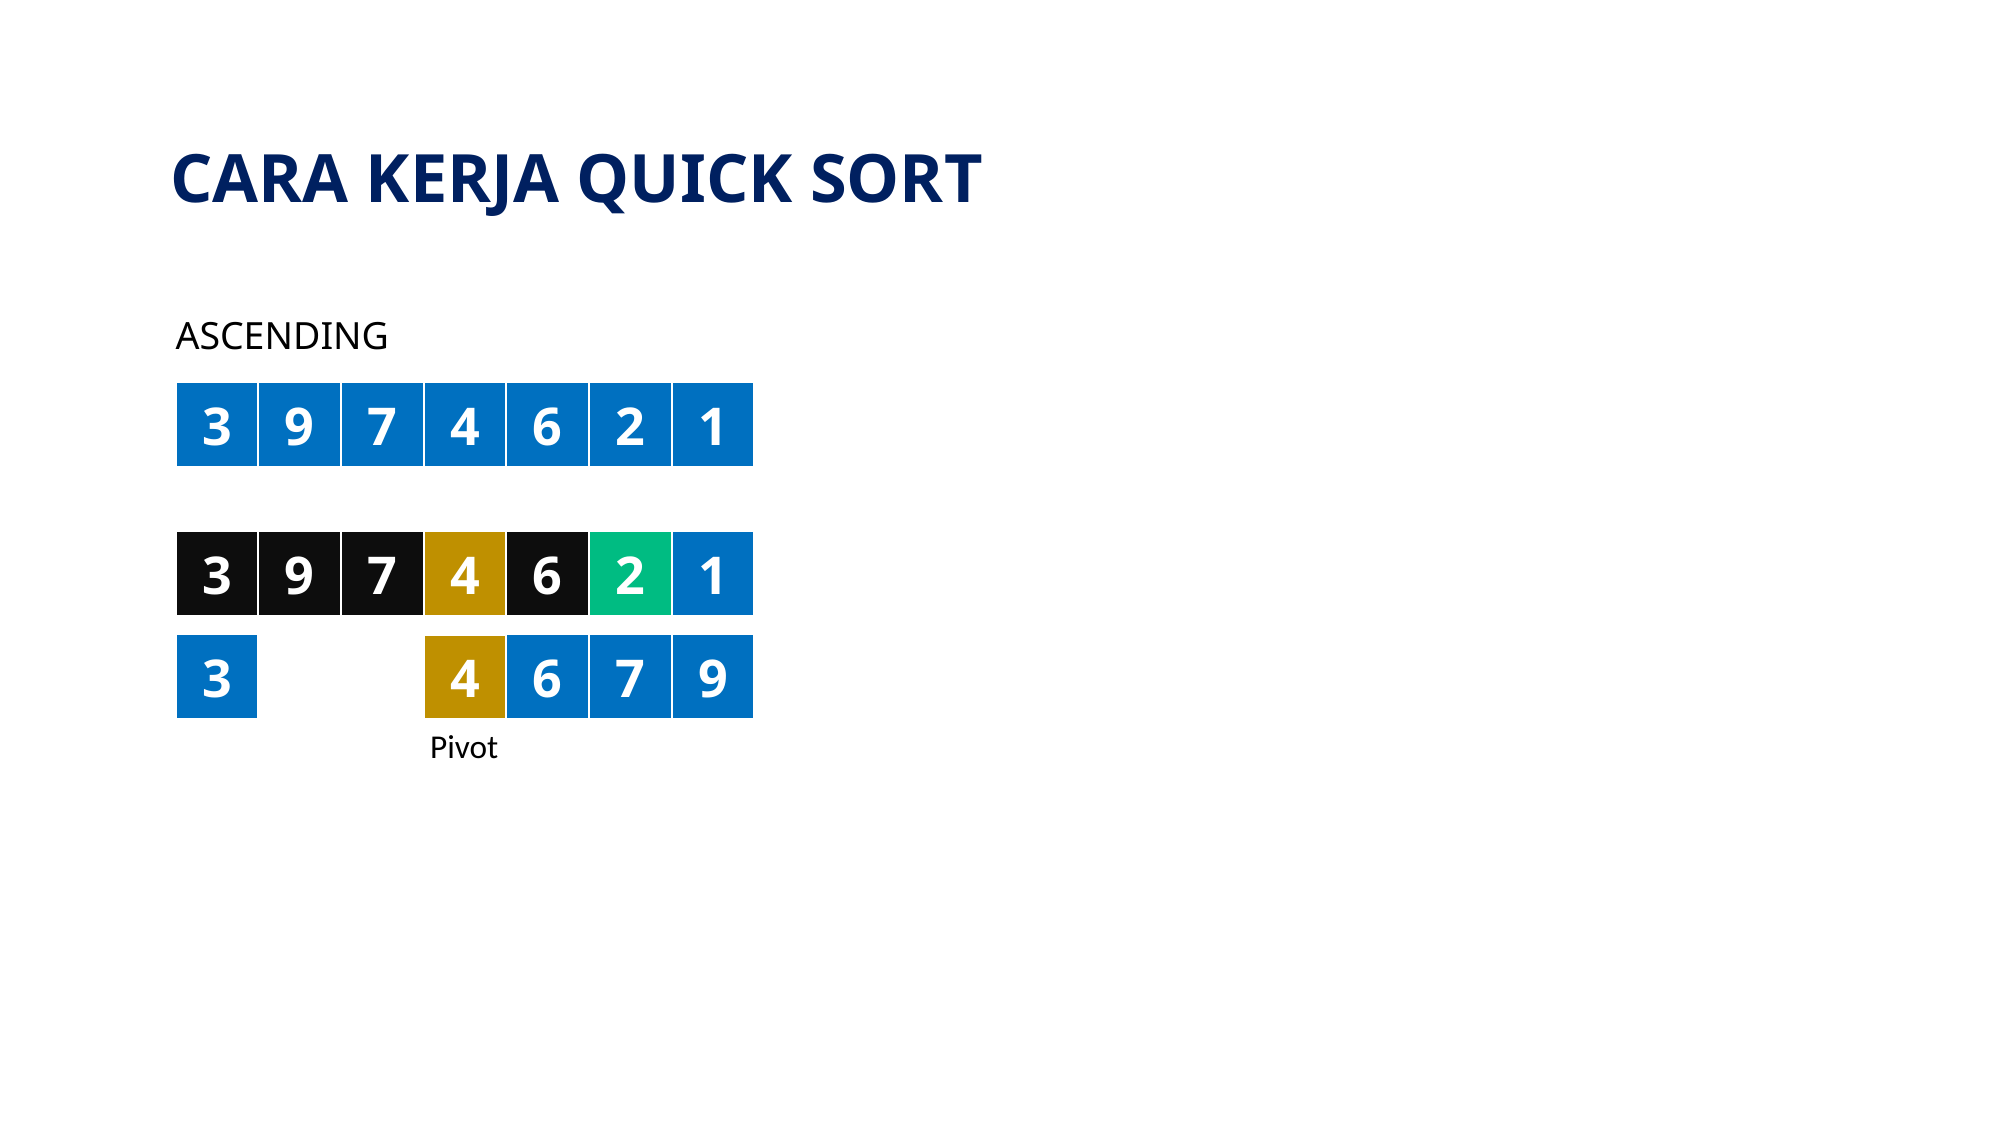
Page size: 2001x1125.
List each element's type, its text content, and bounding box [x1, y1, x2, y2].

text_box 3 [175, 381, 257, 468]
text_box 1 [671, 381, 755, 468]
text_box 4 [423, 530, 505, 617]
text_box ASCENDING [175, 295, 1411, 365]
text_box 7 [340, 381, 423, 468]
text_box 2 [588, 381, 671, 468]
text_box 7 [340, 530, 423, 617]
text_box 6 [505, 530, 588, 617]
text_box 6 [505, 381, 588, 468]
text_box 9 [257, 530, 340, 617]
text_box 3 [175, 530, 257, 617]
text_box 4 [423, 381, 505, 468]
text_box 9 [671, 633, 755, 720]
text_box 3 [175, 633, 259, 720]
text_box 9 [257, 381, 340, 468]
text_box 4 [423, 634, 507, 720]
text_box 6 [505, 633, 588, 720]
text_box Pivot [415, 717, 515, 773]
text_box 1 [671, 530, 755, 617]
text_box CARA KERJA QUICK SORT [150, 125, 1850, 226]
text_box 2 [588, 530, 671, 617]
text_box 7 [588, 633, 671, 720]
